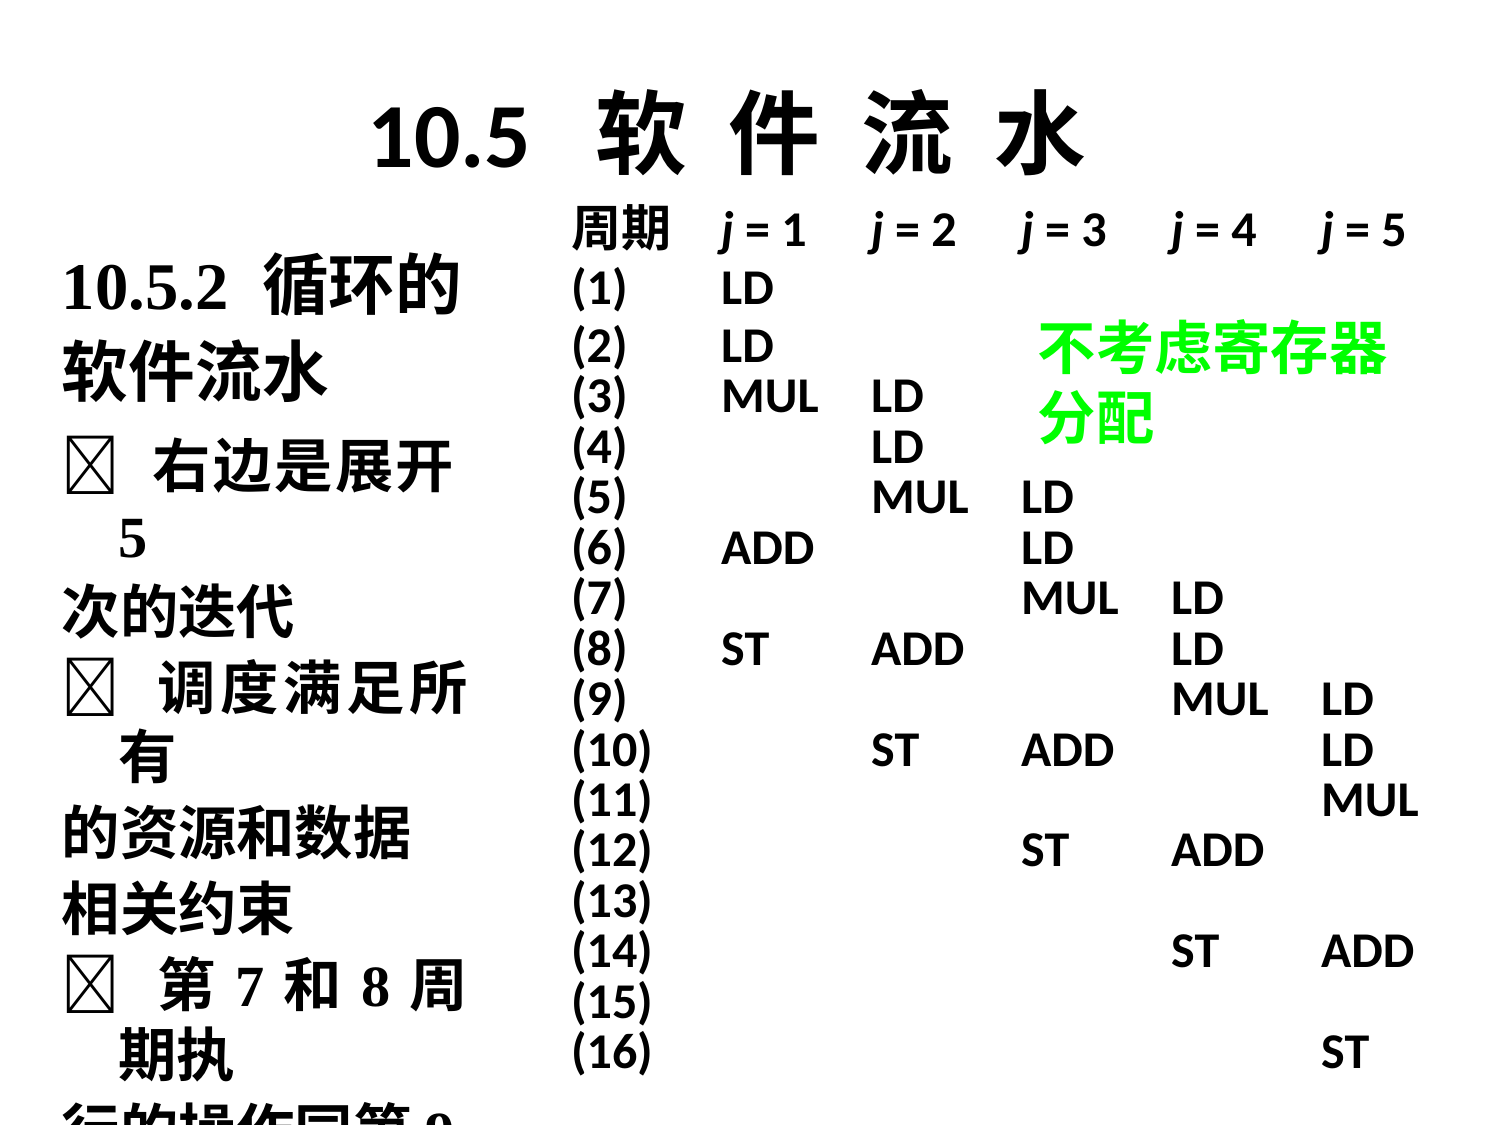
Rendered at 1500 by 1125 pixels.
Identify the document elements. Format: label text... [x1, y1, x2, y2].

text_box 不考虑寄存器 分配 [1023, 304, 1430, 460]
title 10.5 软 件 流 水 [62, 37, 1413, 200]
text_box 10.5.2 循环的 软件流水  右边是展开5 次的迭代  调度满足所有 的资源和数据 相关约束  第7和8周期执 行的操作同第9 和10周期执行 的是一样的 [47, 235, 483, 1125]
list 周期 j = 1 j = 2 j = 3 j = 4 j = 5 (1) LD (2) LD (3) MUL LD (4) LD (5) MUL LD (6) ADD LD (7) MUL LD (8) ST ADD LD (9) MUL LD (10) ST ADD LD (11) MUL (12) ST ADD (13) (14) ST ADD (15) (16) ST [50, 200, 1463, 1125]
